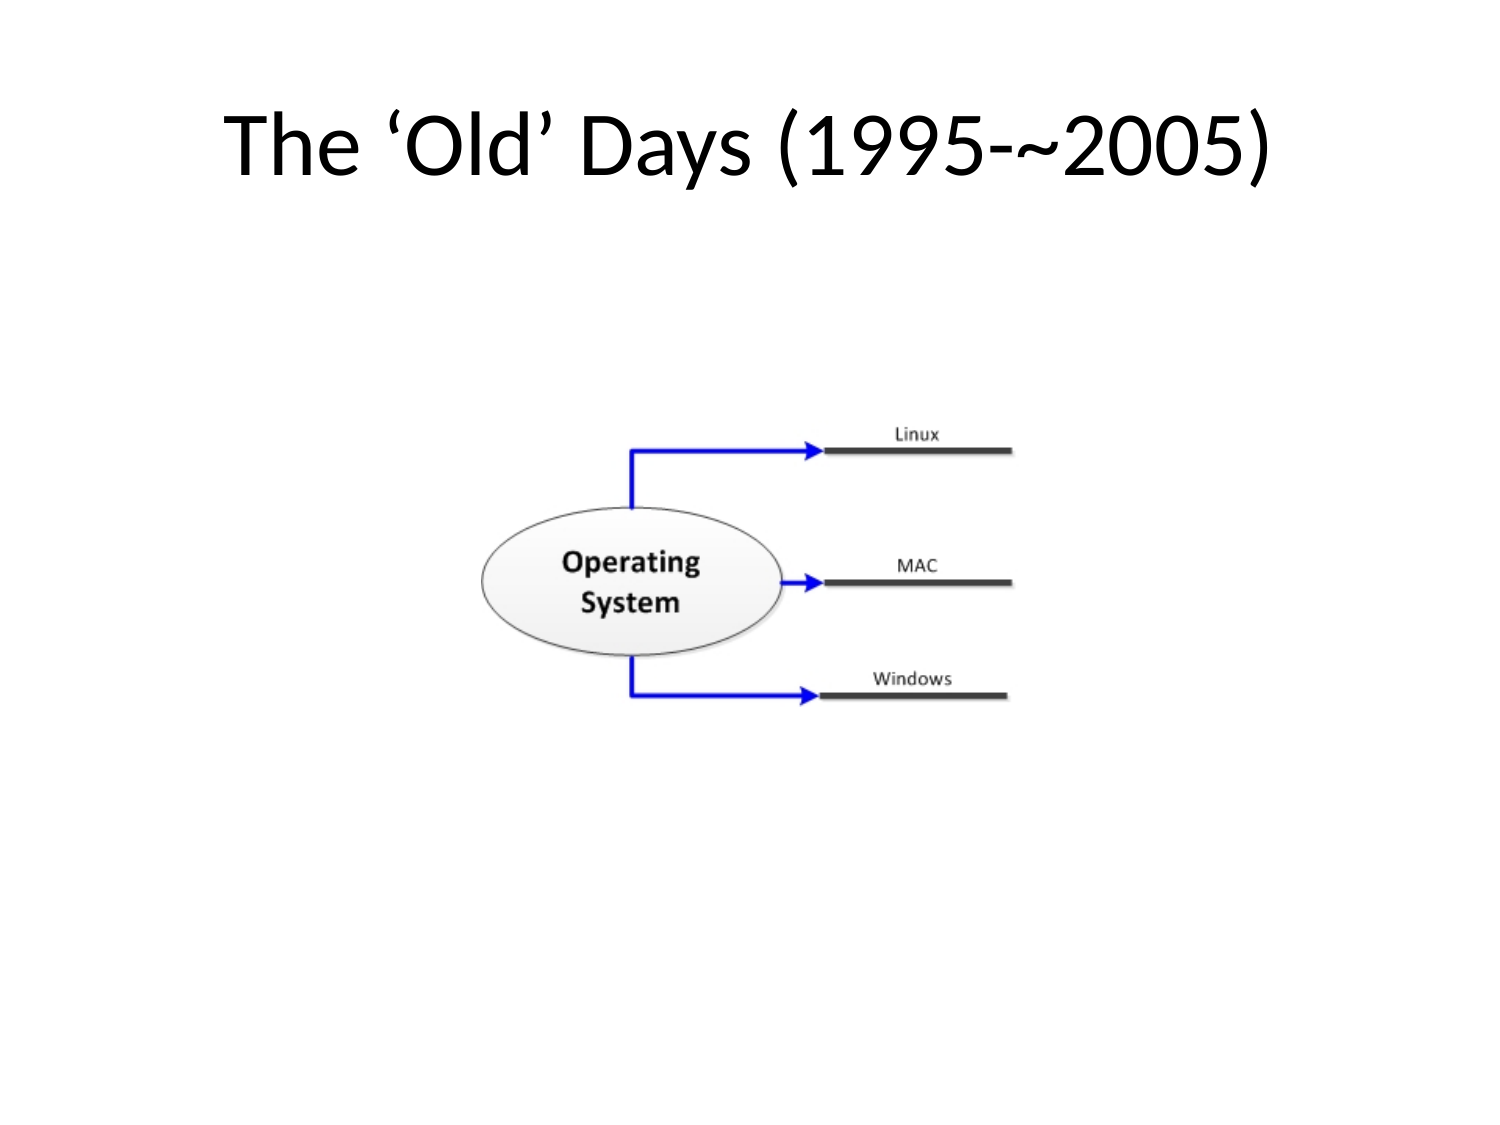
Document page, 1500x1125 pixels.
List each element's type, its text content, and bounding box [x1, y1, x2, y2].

title The ‘Old’ Days (1995-~2005) [75, 45, 1425, 233]
picture [480, 418, 1019, 707]
